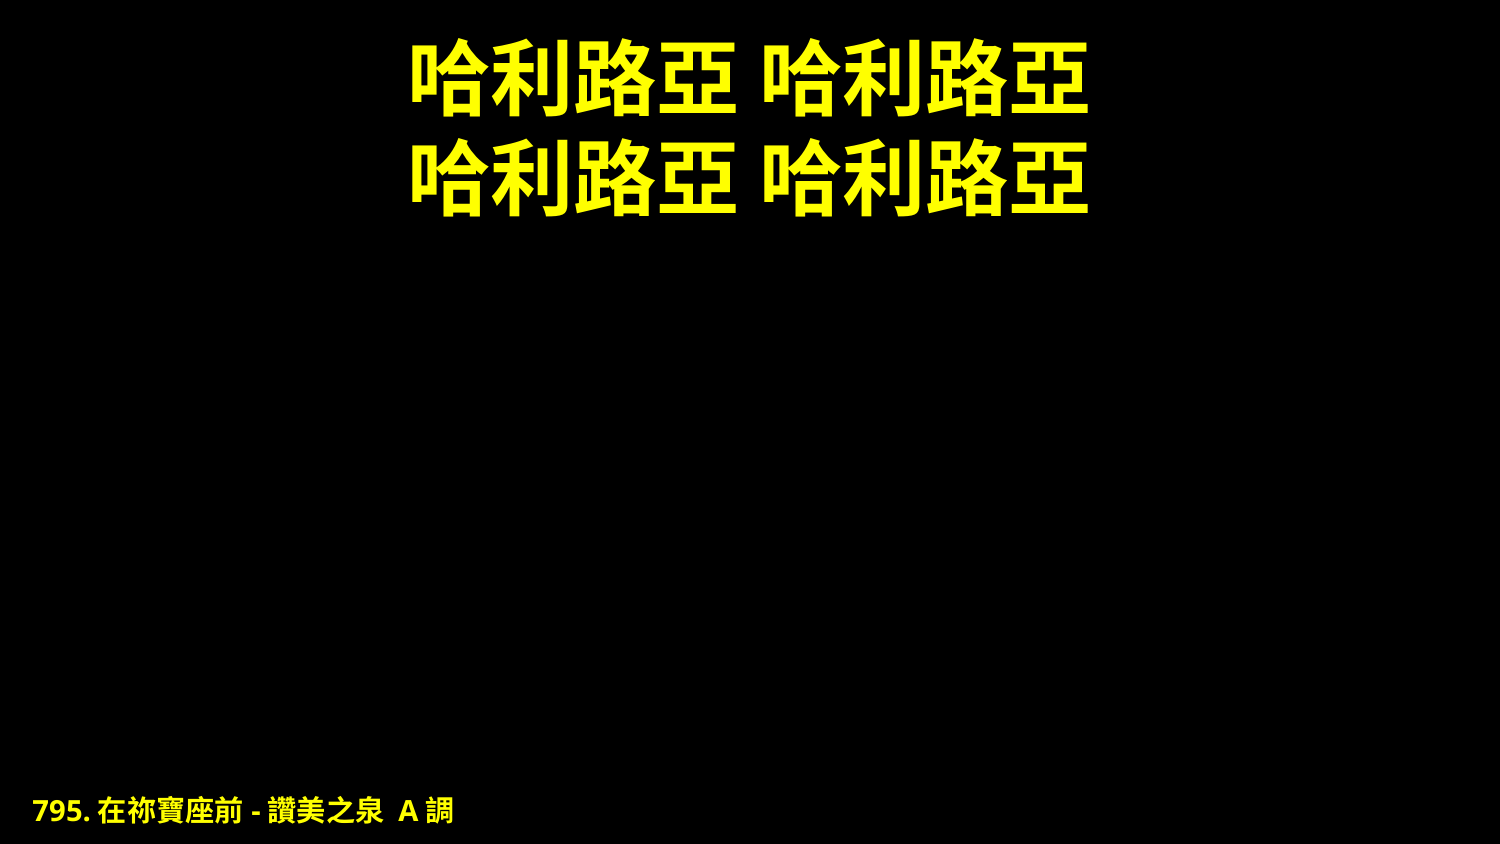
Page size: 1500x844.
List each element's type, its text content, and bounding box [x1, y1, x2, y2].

text_box 795.在祢寶座前-讚美之泉 A調 [17, 784, 656, 835]
title 哈利路亞 哈利路亞 哈利路亞 哈利路亞 [0, 55, 1500, 197]
